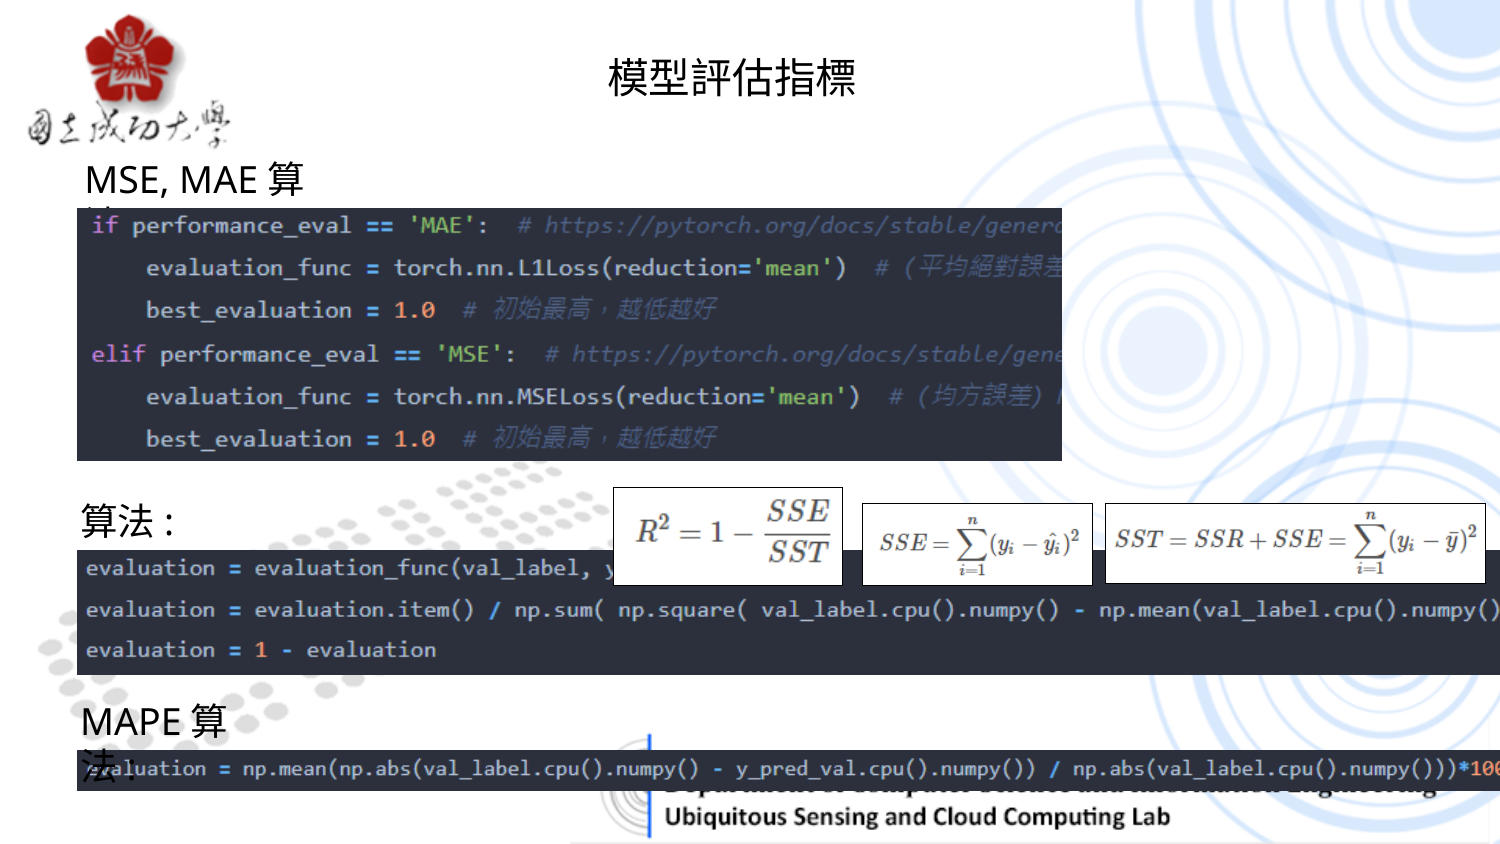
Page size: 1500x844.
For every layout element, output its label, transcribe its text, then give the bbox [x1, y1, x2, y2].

text_box MAPE算法: [65, 690, 287, 796]
text_box MSE, MAE算法: [69, 148, 376, 254]
picture [0, 0, 1500, 844]
text_box 模型評估指標 [337, 44, 1127, 110]
